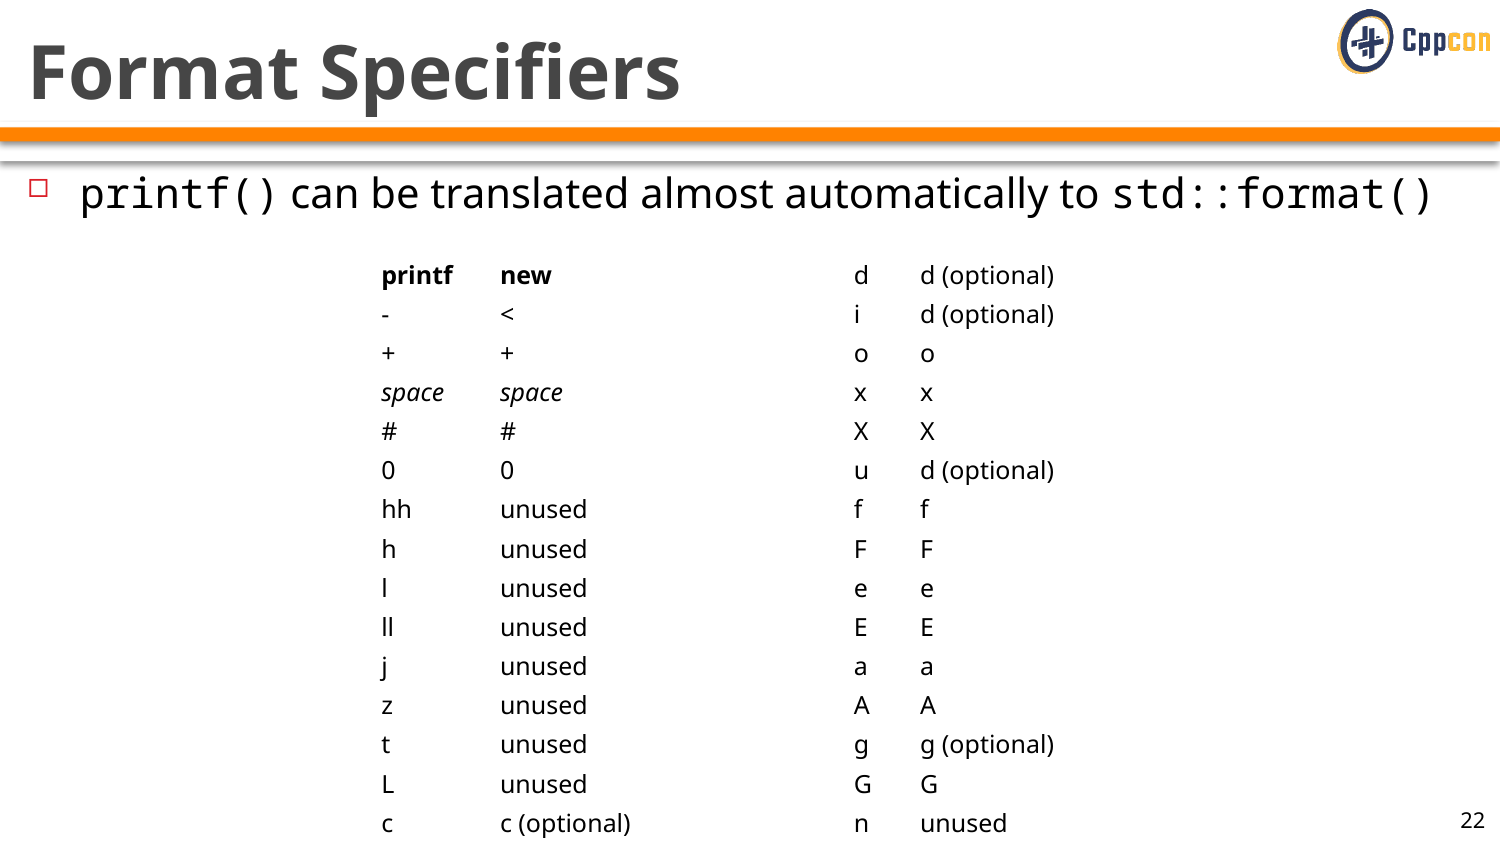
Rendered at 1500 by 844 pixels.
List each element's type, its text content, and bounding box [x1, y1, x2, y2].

table_cell a [915, 646, 1090, 685]
table_cell unused [915, 803, 1090, 842]
title Format Specifiers [12, 19, 1488, 122]
table_header printf [376, 255, 495, 294]
table_cell A [849, 685, 915, 725]
table_cell unused [495, 764, 657, 803]
table_cell e [915, 568, 1090, 607]
table_cell F [915, 529, 1090, 568]
table_cell + [376, 333, 495, 372]
picture [1337, 9, 1490, 74]
table_cell E [849, 607, 915, 646]
table_cell - [376, 294, 495, 333]
table_header new [495, 255, 657, 294]
table_cell ll [376, 607, 495, 646]
table_cell e [849, 568, 915, 607]
table_cell + [495, 333, 657, 372]
table_cell o [849, 333, 915, 372]
table_cell X [849, 411, 915, 451]
table_cell z [376, 685, 495, 725]
table_cell space [376, 372, 495, 411]
table_cell unused [495, 529, 657, 568]
table_cell A [915, 685, 1090, 725]
table_cell j [376, 646, 495, 685]
table_cell 0 [376, 451, 495, 490]
table_cell hh [376, 490, 495, 529]
table_cell # [376, 411, 495, 451]
table_cell f [849, 490, 915, 529]
table_cell unused [495, 685, 657, 725]
table_cell g (optional) [915, 725, 1090, 764]
list printf() can be translated almost automatically to std::format() [12, 159, 1488, 835]
table_cell c [376, 803, 495, 842]
table_cell u [849, 451, 915, 490]
table_cell n [849, 803, 915, 842]
table_cell 0 [495, 451, 657, 490]
table_cell o [915, 333, 1090, 372]
table_cell x [849, 372, 915, 411]
table_header d (optional) [915, 255, 1090, 294]
table_cell X [915, 411, 1090, 451]
table_cell space [495, 372, 657, 411]
table_cell unused [495, 725, 657, 764]
table_cell E [915, 607, 1090, 646]
table_header d [849, 255, 915, 294]
table_cell < [495, 294, 657, 333]
table_cell l [376, 568, 495, 607]
table_cell f [915, 490, 1090, 529]
table_cell # [495, 411, 657, 451]
table_cell G [849, 764, 915, 803]
table_cell d (optional) [915, 451, 1090, 490]
table_cell unused [495, 490, 657, 529]
table_cell a [849, 646, 915, 685]
table_cell g [849, 725, 915, 764]
table_cell d (optional) [915, 294, 1090, 333]
table_cell i [849, 294, 915, 333]
table_cell h [376, 529, 495, 568]
table_cell L [376, 764, 495, 803]
table_cell x [915, 372, 1090, 411]
table_cell unused [495, 607, 657, 646]
table_cell G [915, 764, 1090, 803]
table_cell unused [495, 568, 657, 607]
table_cell unused [495, 646, 657, 685]
table_cell F [849, 529, 915, 568]
table_cell t [376, 725, 495, 764]
table_cell c (optional) [495, 803, 657, 842]
